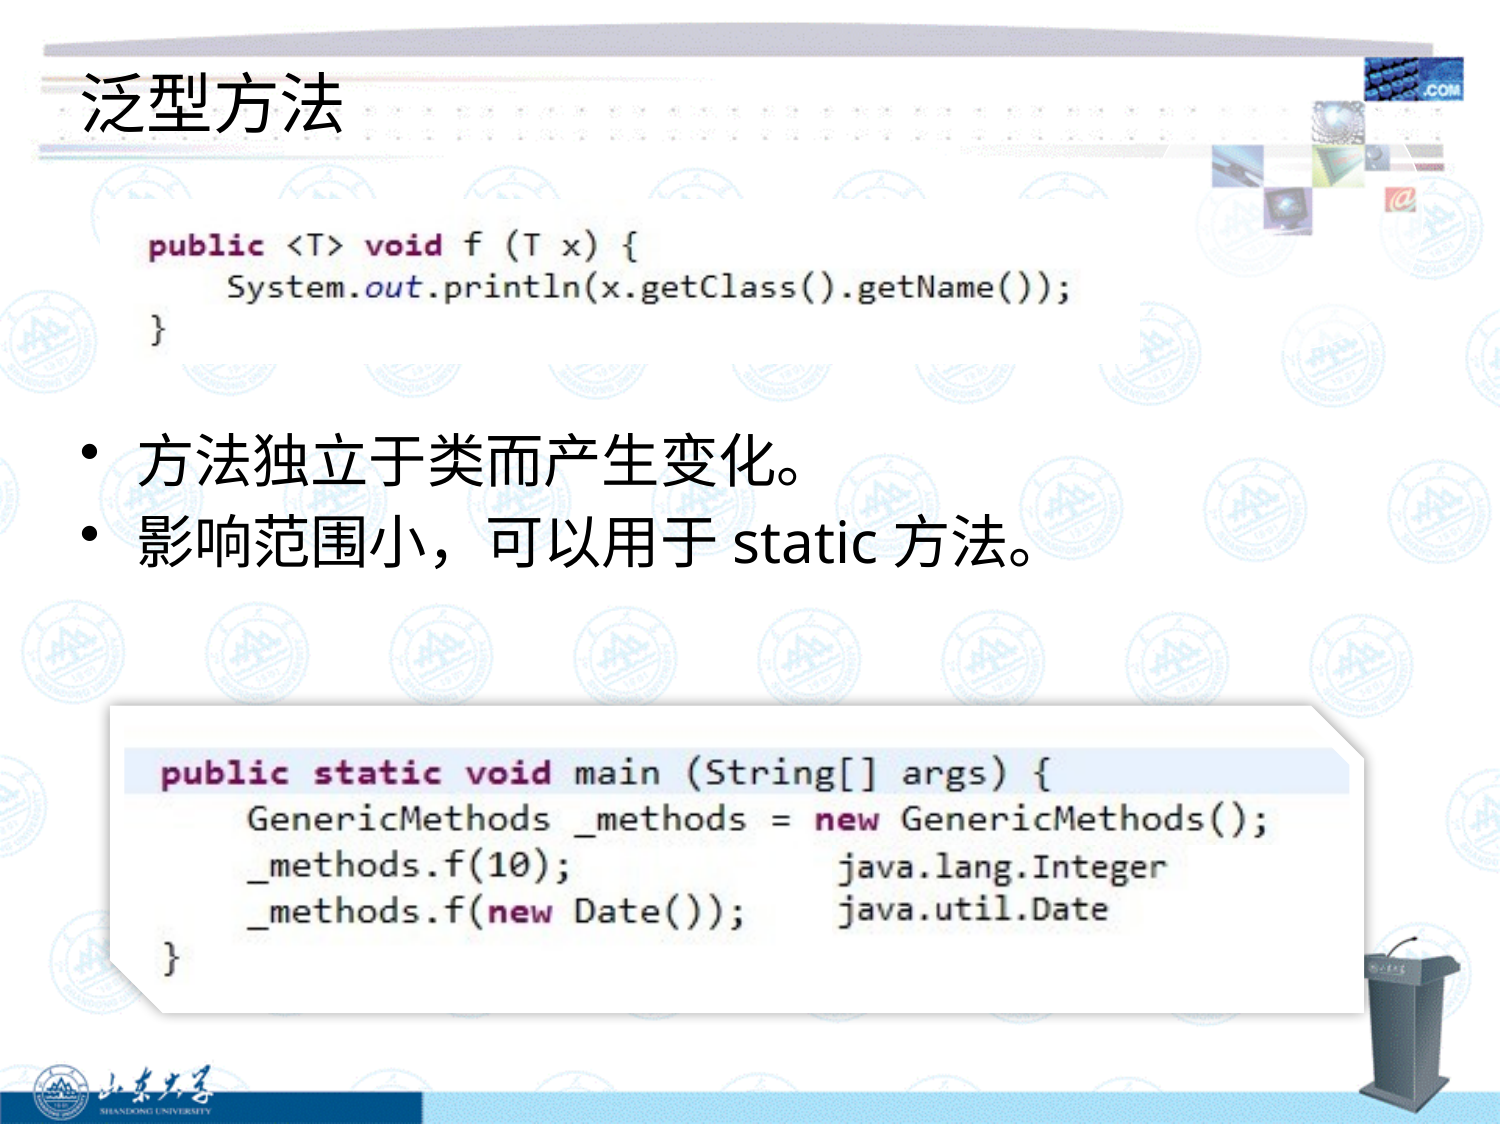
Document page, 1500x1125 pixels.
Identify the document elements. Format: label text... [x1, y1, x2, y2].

list 方法独立于类而产生变化。 影响范围小，可以用于static方法。 [64, 252, 1424, 1118]
title 泛型方法 [64, 54, 1424, 149]
picture [0, 1, 1500, 1124]
